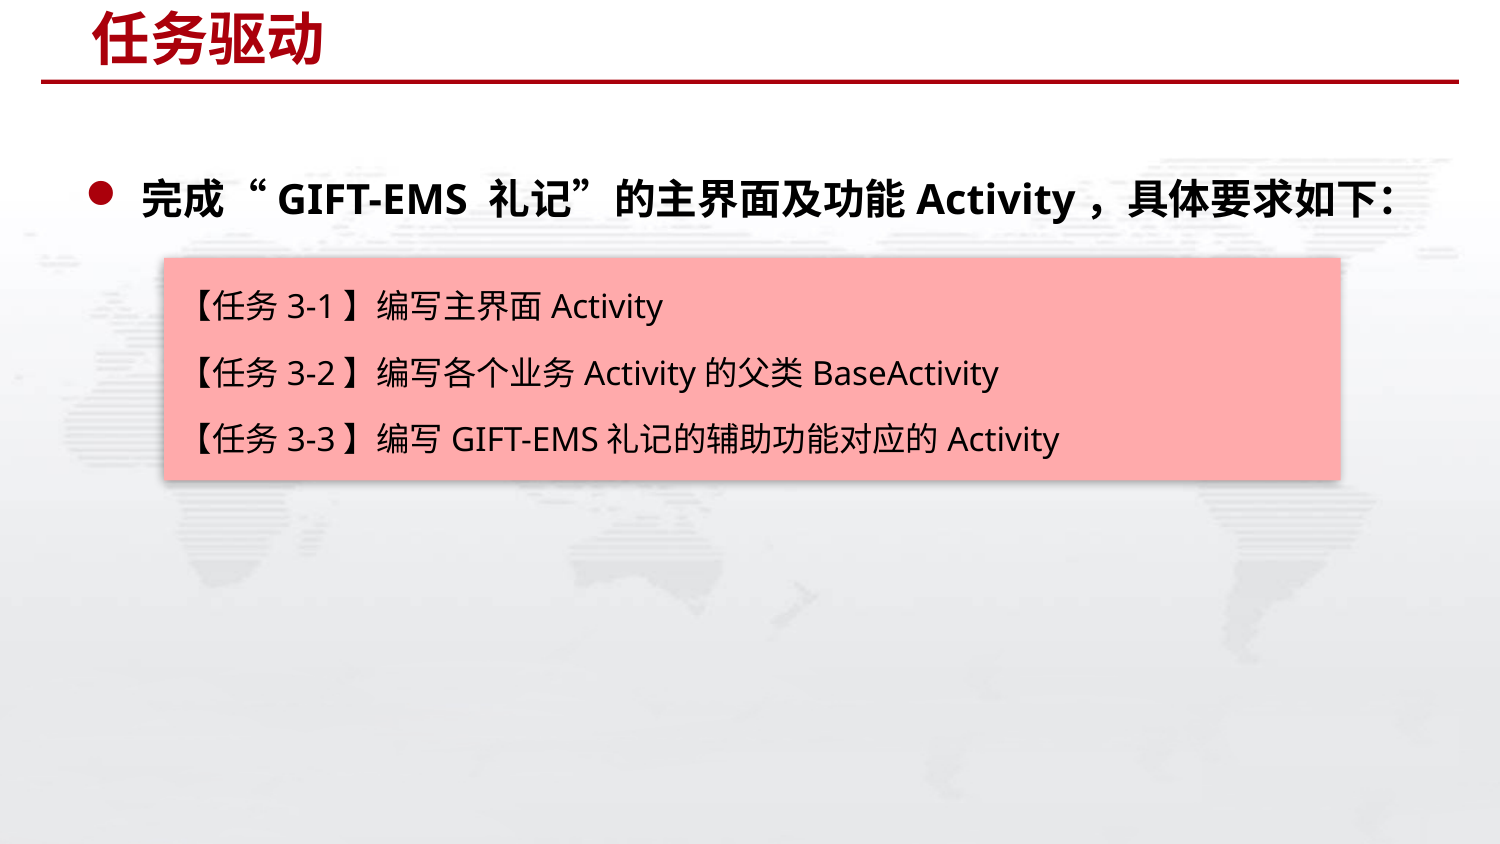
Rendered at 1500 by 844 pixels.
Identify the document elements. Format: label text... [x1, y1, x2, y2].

title 任务驱动 [76, 2, 873, 71]
picture [0, 0, 1500, 844]
list 完成“GIFT-EMS 礼记”的主界面及功能Activity，具体要求如下： [70, 140, 1442, 528]
table_cell date [158, 258, 1345, 488]
list 【任务3-1】编写主界面Activity 【任务3-2】编写各个业务Activity的父类BaseActivity 【任务3-3】编写GIFT-EMS礼记的辅助功能对应的Activity [163, 257, 1341, 481]
